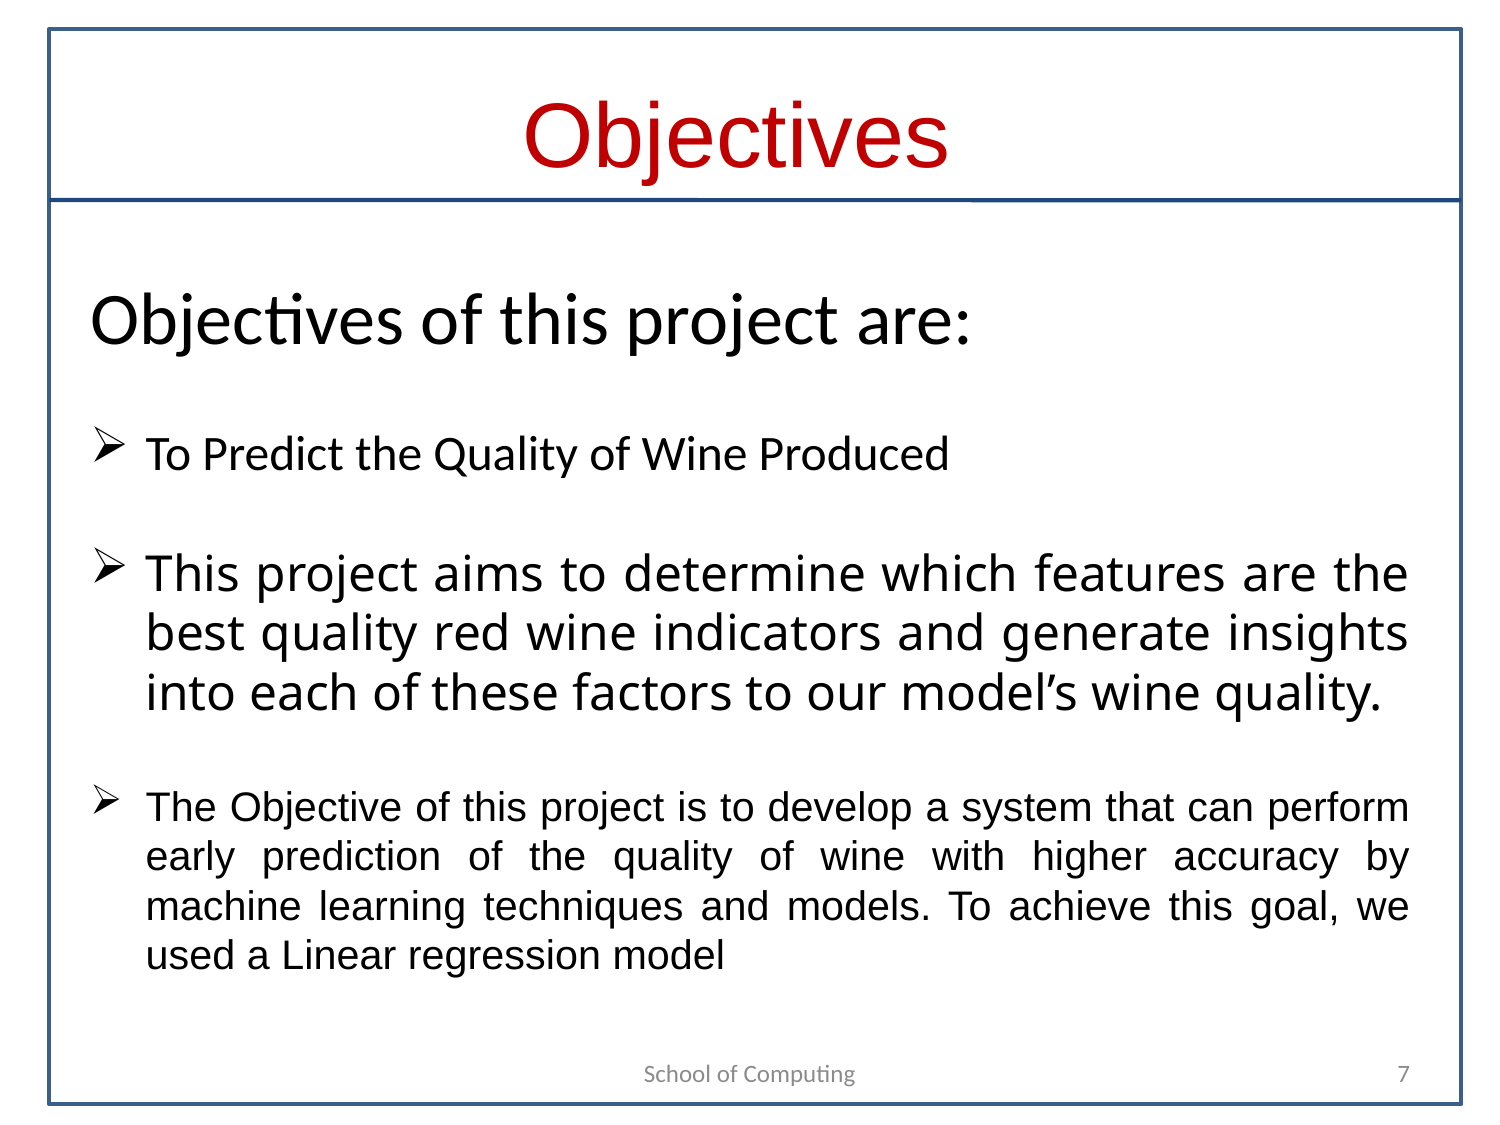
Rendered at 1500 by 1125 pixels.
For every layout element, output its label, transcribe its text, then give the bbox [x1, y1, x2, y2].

footer School of Computing [512, 1042, 988, 1103]
title Objectives [49, 37, 1399, 225]
list Objectives of this project are: To Predict the Quality of Wine Produced This project aims to determine which features are the best quality red wine indicators and generate insights into each of these factors to our model’s wine quality. The Objective of this project is to develop a system that can perform early prediction of the quality of wine with higher accuracy by machine learning techniques and models. To achieve this goal, we used a Linear regression model [75, 262, 1425, 1005]
slide_number 7 [1074, 1042, 1425, 1103]
